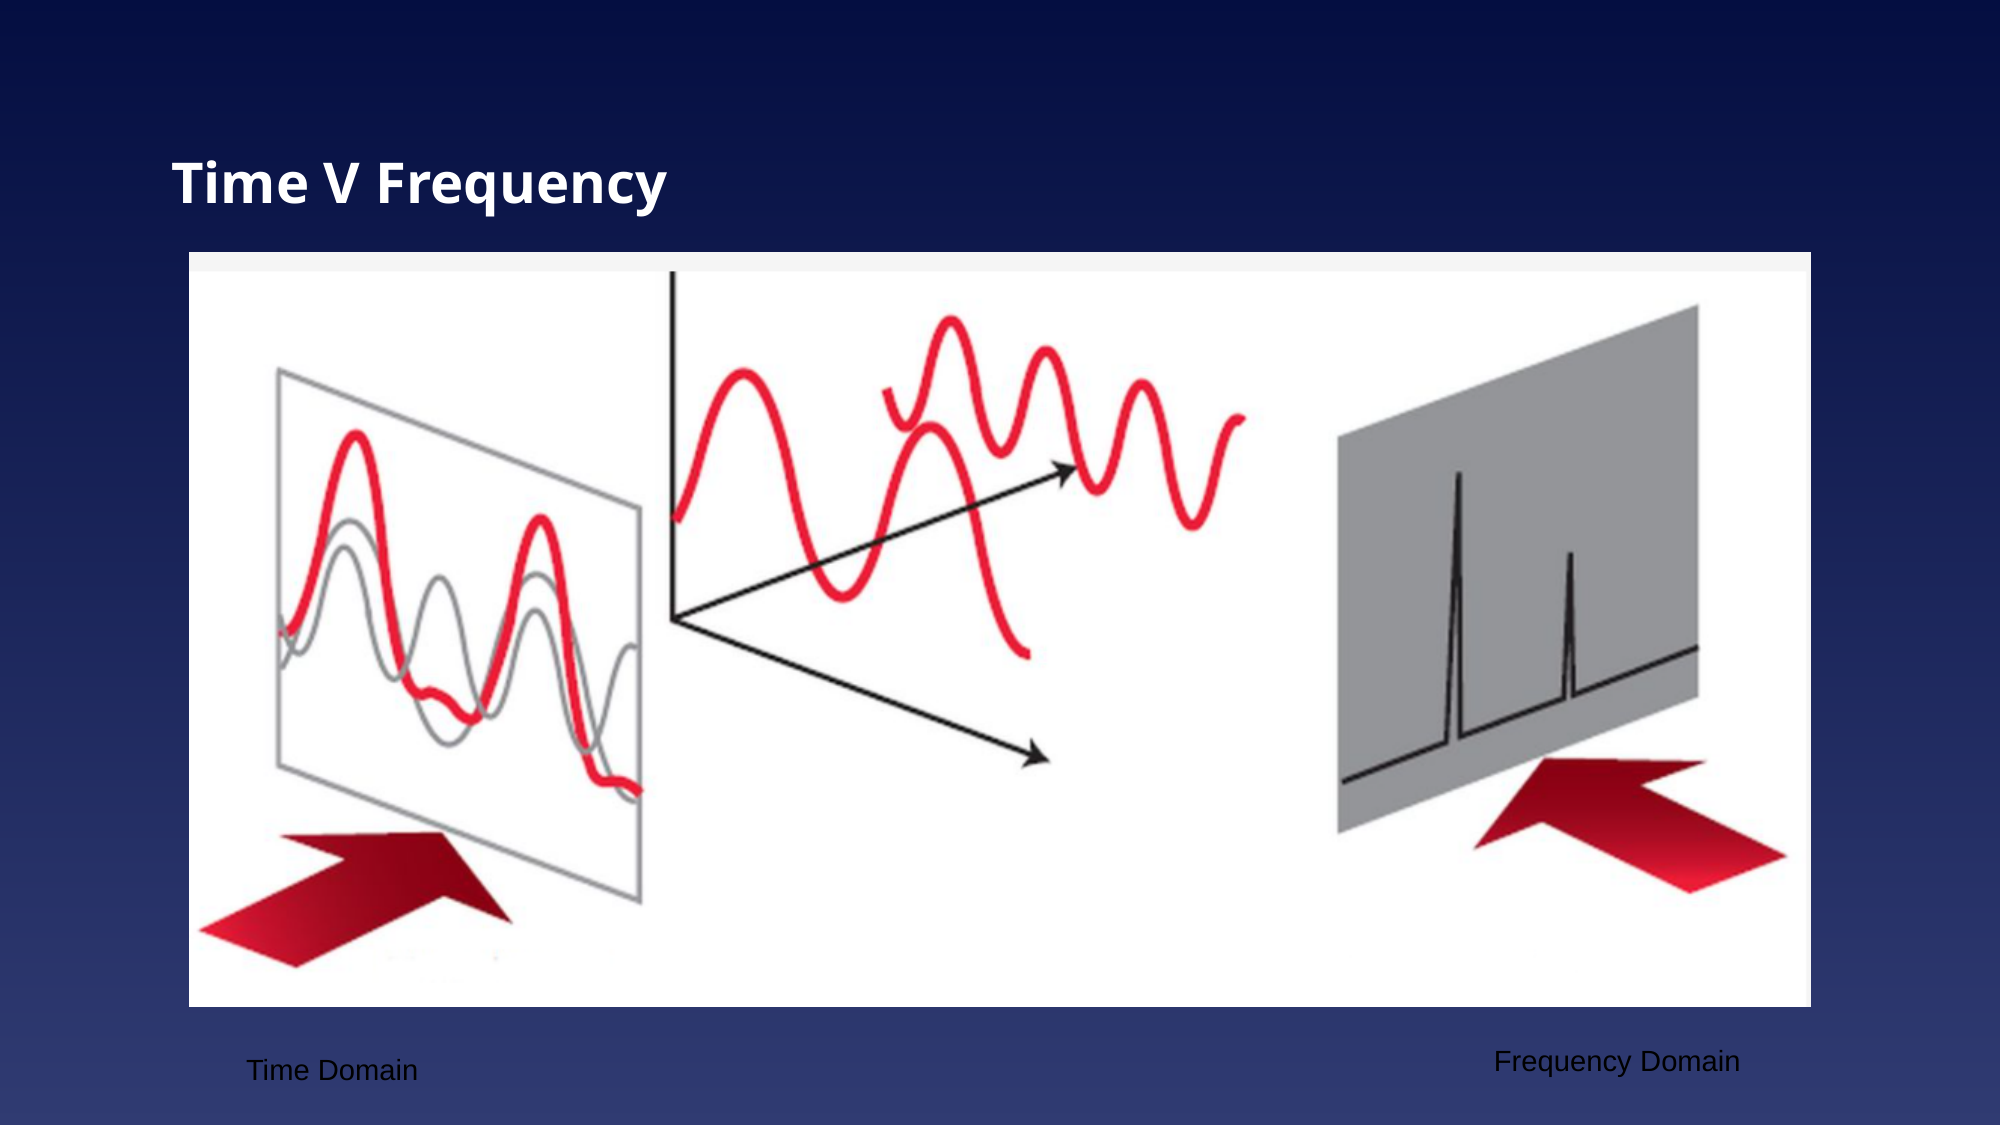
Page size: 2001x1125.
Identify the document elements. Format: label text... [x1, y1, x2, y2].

title Time V Frequency [156, 118, 1844, 244]
text_box Frequency Domain [1479, 1035, 1757, 1086]
text_box Time Domain [231, 1043, 434, 1094]
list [188, 251, 1811, 1008]
